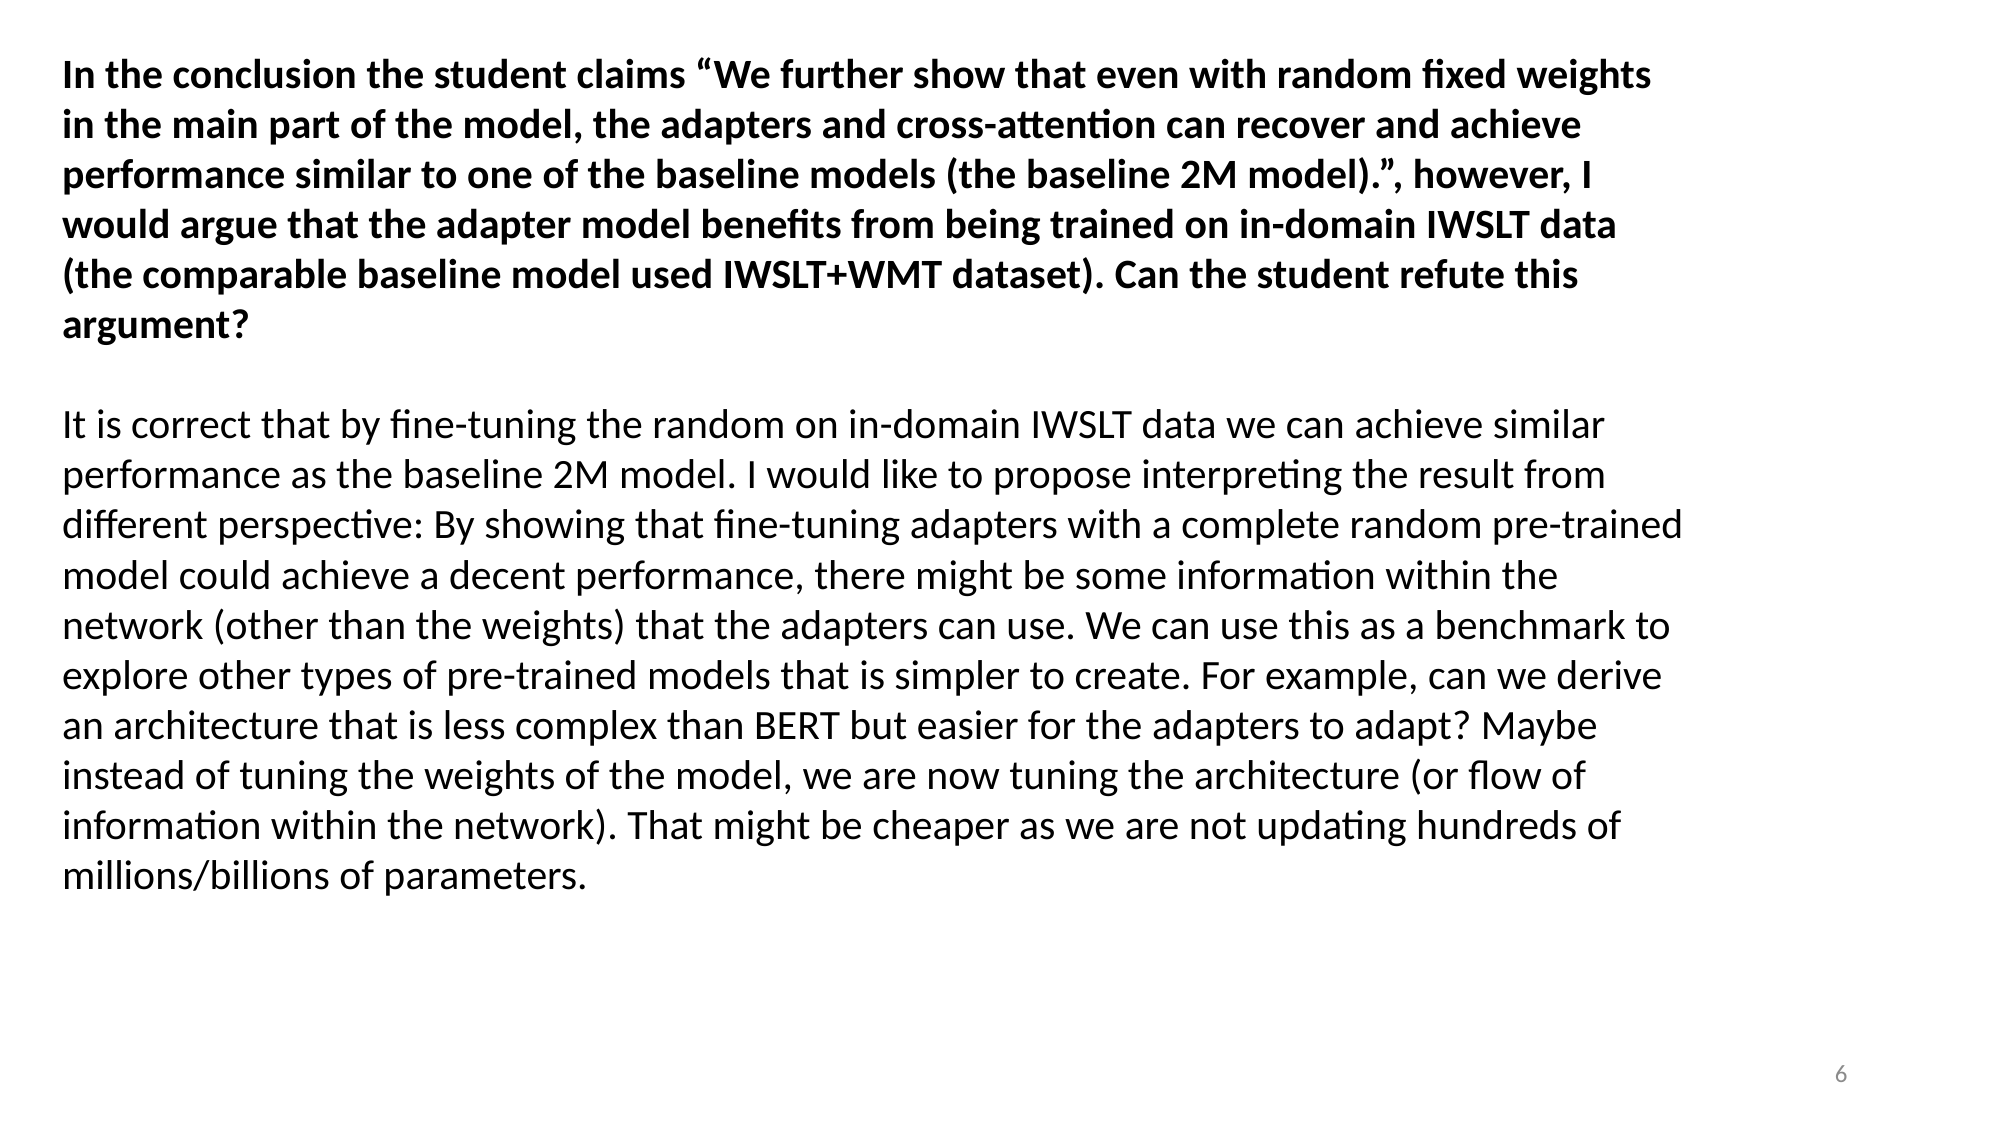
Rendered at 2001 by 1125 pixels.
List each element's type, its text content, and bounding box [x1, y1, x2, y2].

text_box In the conclusion the student claims “We further show that even with random fixed weights in the main part of the model, the adapters and cross-attention can recover and achieve performance similar to one of the baseline models (the baseline 2M model).”, however, I would argue that the adapter model benefits from being trained on in-domain IWSLT data (the comparable baseline model used IWSLT+WMT dataset). Can the student refute this argument? It is correct that by fine-tuning the random on in-domain IWSLT data we can achieve similar performance as the baseline 2M model. I would like to propose interpreting the result from different perspective: By showing that fine-tuning adapters with a complete random pre-trained model could achieve a decent performance, there might be some information within the network (other than the weights) that the adapters can use. We can use this as a benchmark to explore other types of pre-trained models that is simpler to create. For example, can we derive an architecture that is less complex than BERT but easier for the adapters to adapt? Maybe instead of tuning the weights of the model, we are now tuning the architecture (or flow of information within the network). That might be cheaper as we are not updating hundreds of millions/billions of parameters. [47, 39, 1701, 905]
slide_number 6 [1412, 1042, 1863, 1103]
